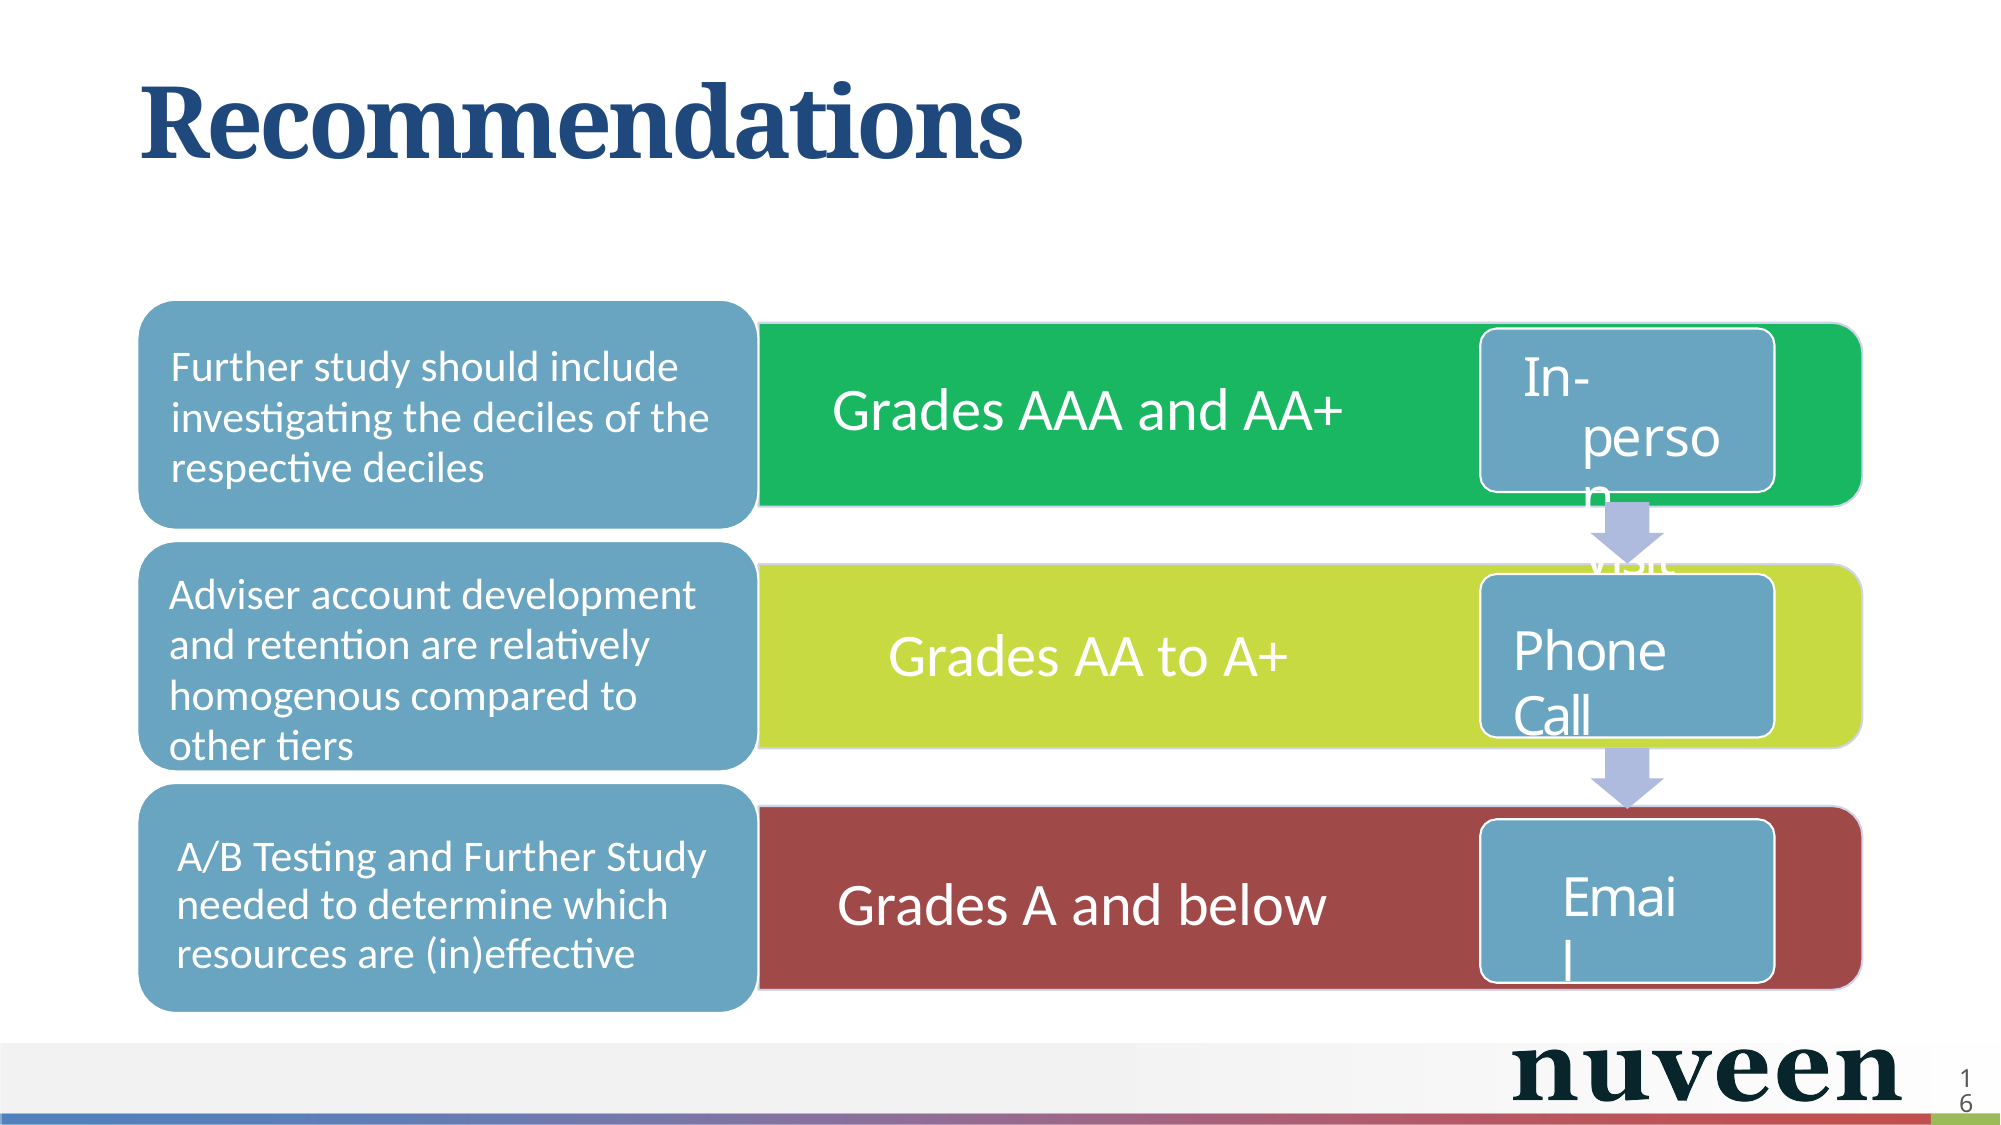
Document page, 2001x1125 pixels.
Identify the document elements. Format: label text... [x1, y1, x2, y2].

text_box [1776, 562, 1864, 750]
picture [0, 1043, 2000, 1125]
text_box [1478, 747, 1776, 985]
slide_number 16 [1952, 1062, 1980, 1097]
text_box Recommendations [137, 56, 1063, 179]
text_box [136, 539, 760, 773]
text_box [764, 321, 1864, 509]
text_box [136, 298, 760, 531]
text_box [136, 781, 760, 1015]
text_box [1478, 501, 1776, 739]
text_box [764, 562, 1477, 750]
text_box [1478, 327, 1776, 494]
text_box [764, 804, 1864, 992]
